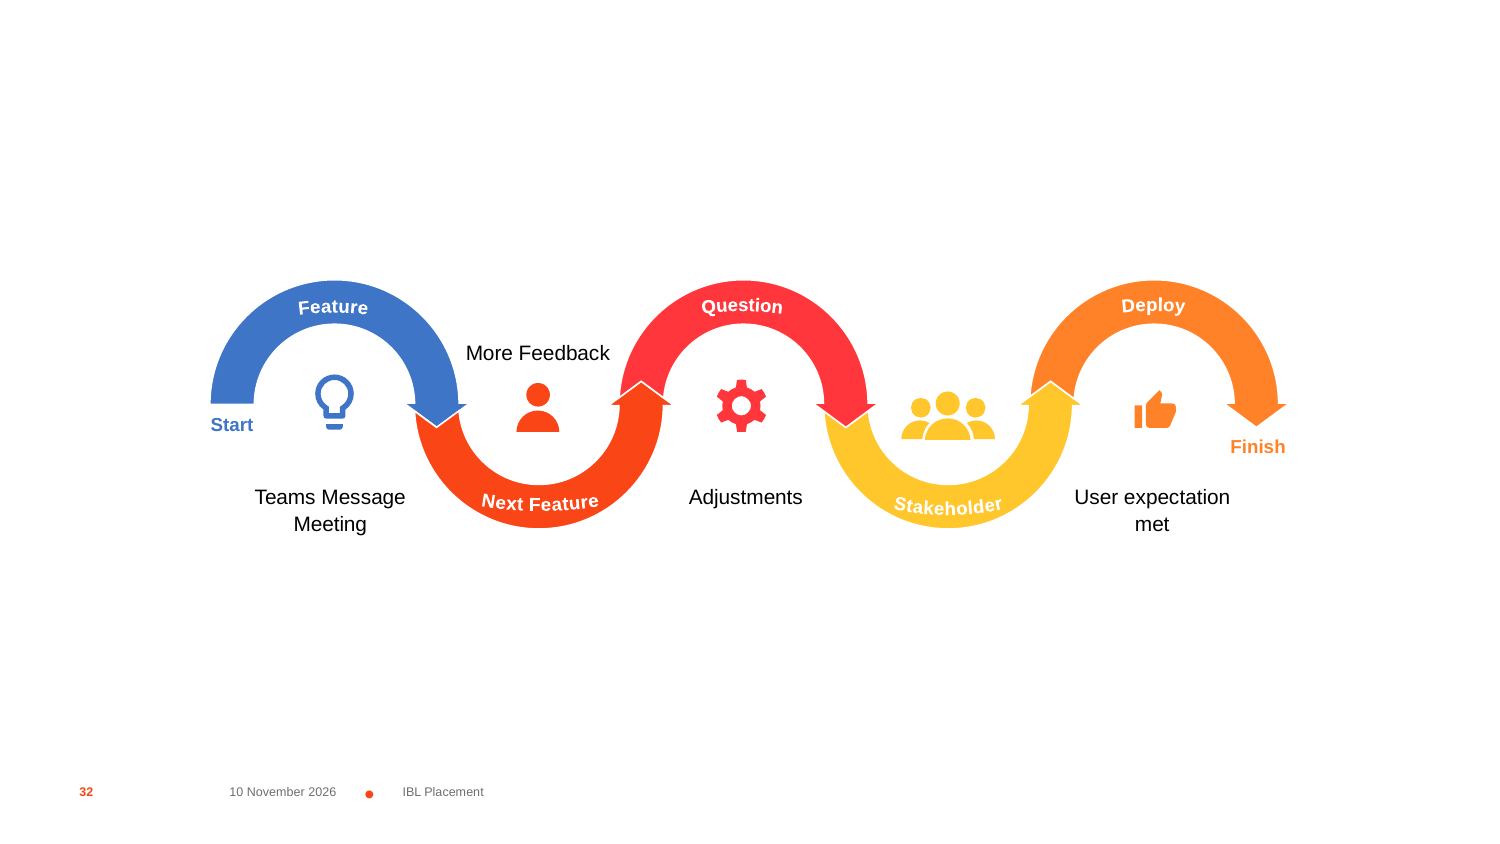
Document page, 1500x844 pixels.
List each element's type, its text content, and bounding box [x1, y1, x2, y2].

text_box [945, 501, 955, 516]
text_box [516, 382, 560, 432]
text_box [1029, 279, 1290, 428]
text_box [901, 391, 995, 440]
text_box [716, 379, 767, 432]
text_box [1145, 390, 1177, 428]
text_box Adjustments [663, 481, 829, 509]
text_box More Feedback [455, 337, 621, 365]
text_box [315, 374, 354, 419]
text_box Finish [1226, 434, 1290, 458]
text_box [326, 424, 343, 430]
text_box Start [200, 413, 264, 436]
text_box [1134, 405, 1143, 428]
text_box [414, 382, 675, 529]
text_box [209, 279, 470, 426]
text_box User expectation met [1069, 481, 1235, 536]
text_box Teams Message Meeting [247, 481, 413, 536]
text_box [823, 382, 1084, 529]
text_box [619, 279, 879, 428]
